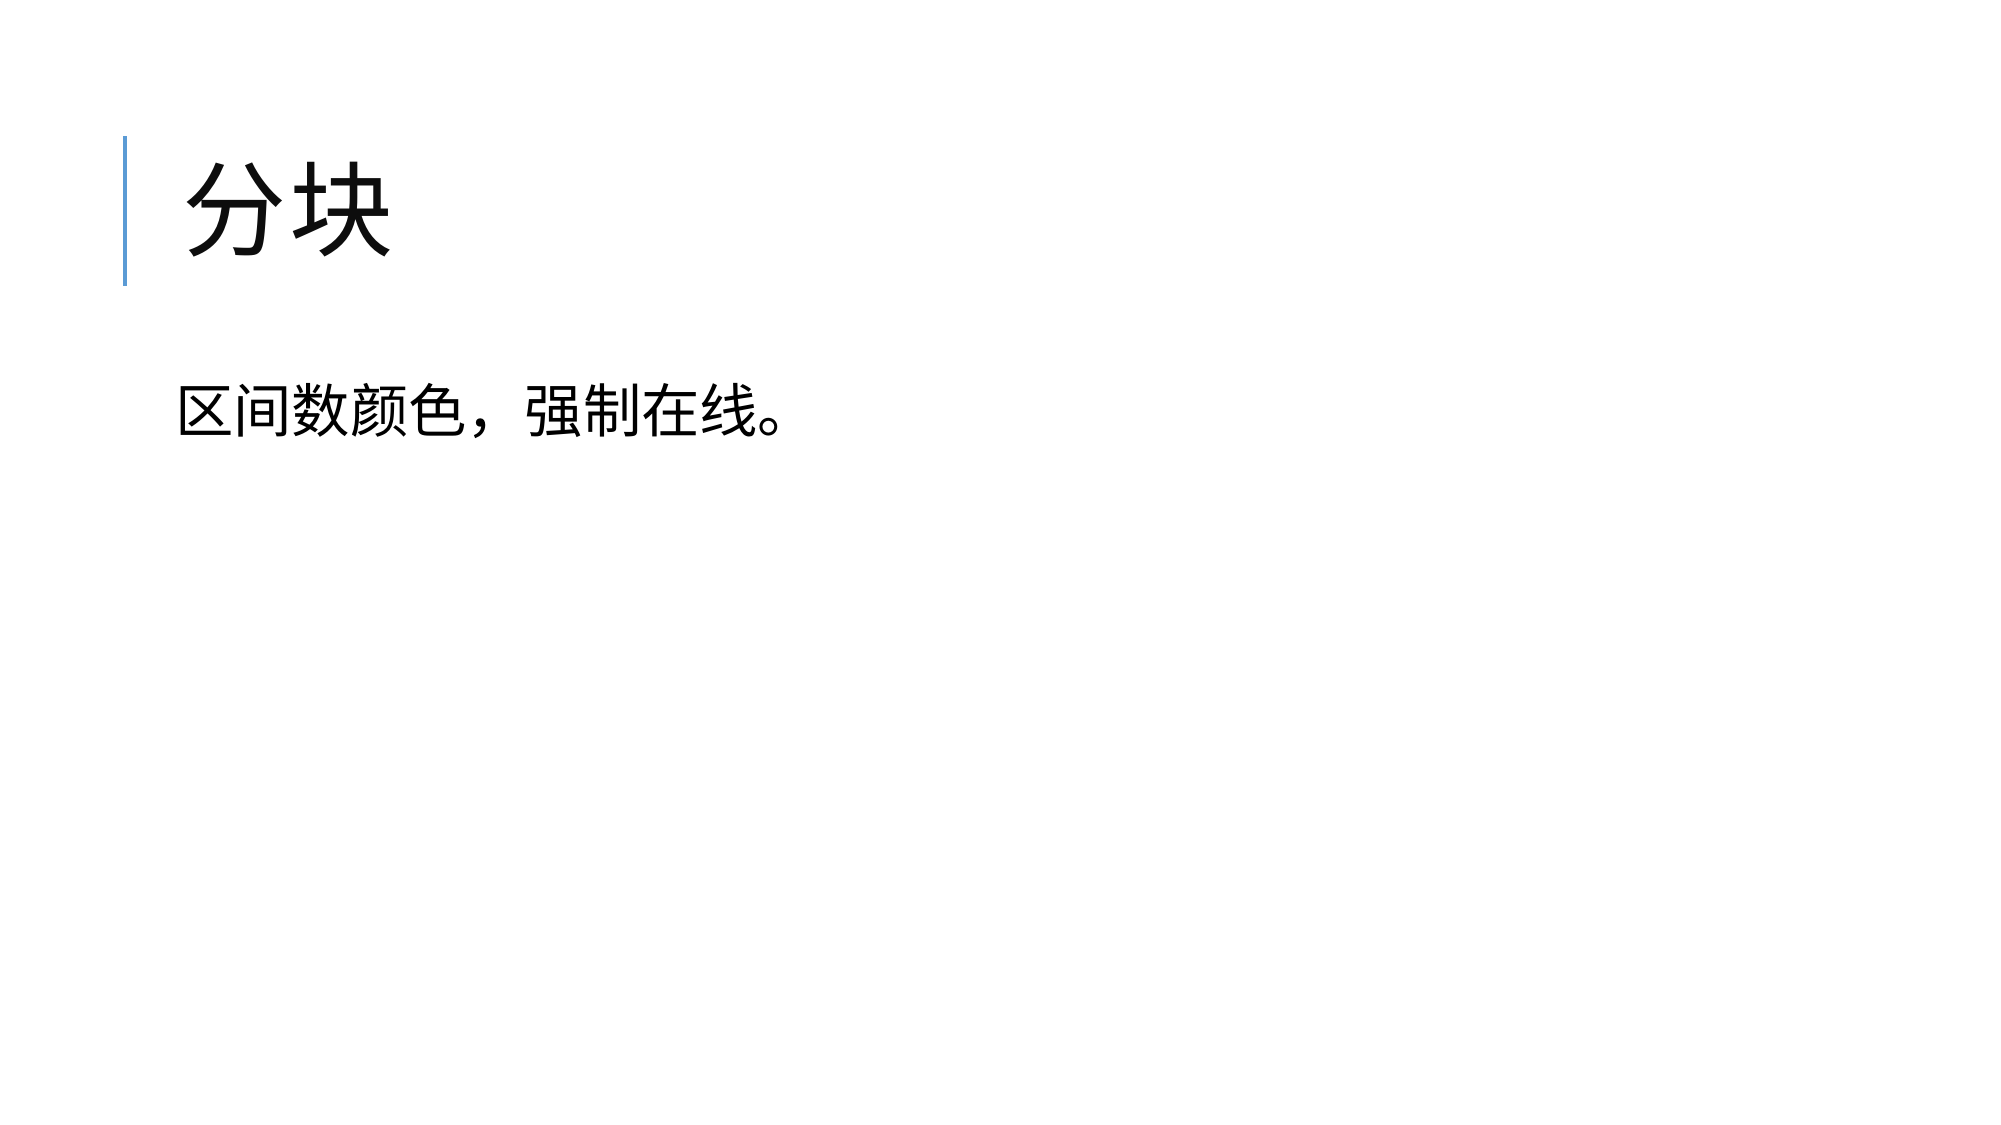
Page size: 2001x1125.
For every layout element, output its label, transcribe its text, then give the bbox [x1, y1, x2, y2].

title 分块 [168, 96, 1763, 342]
list 区间数颜色，强制在线。 [168, 375, 1763, 1035]
